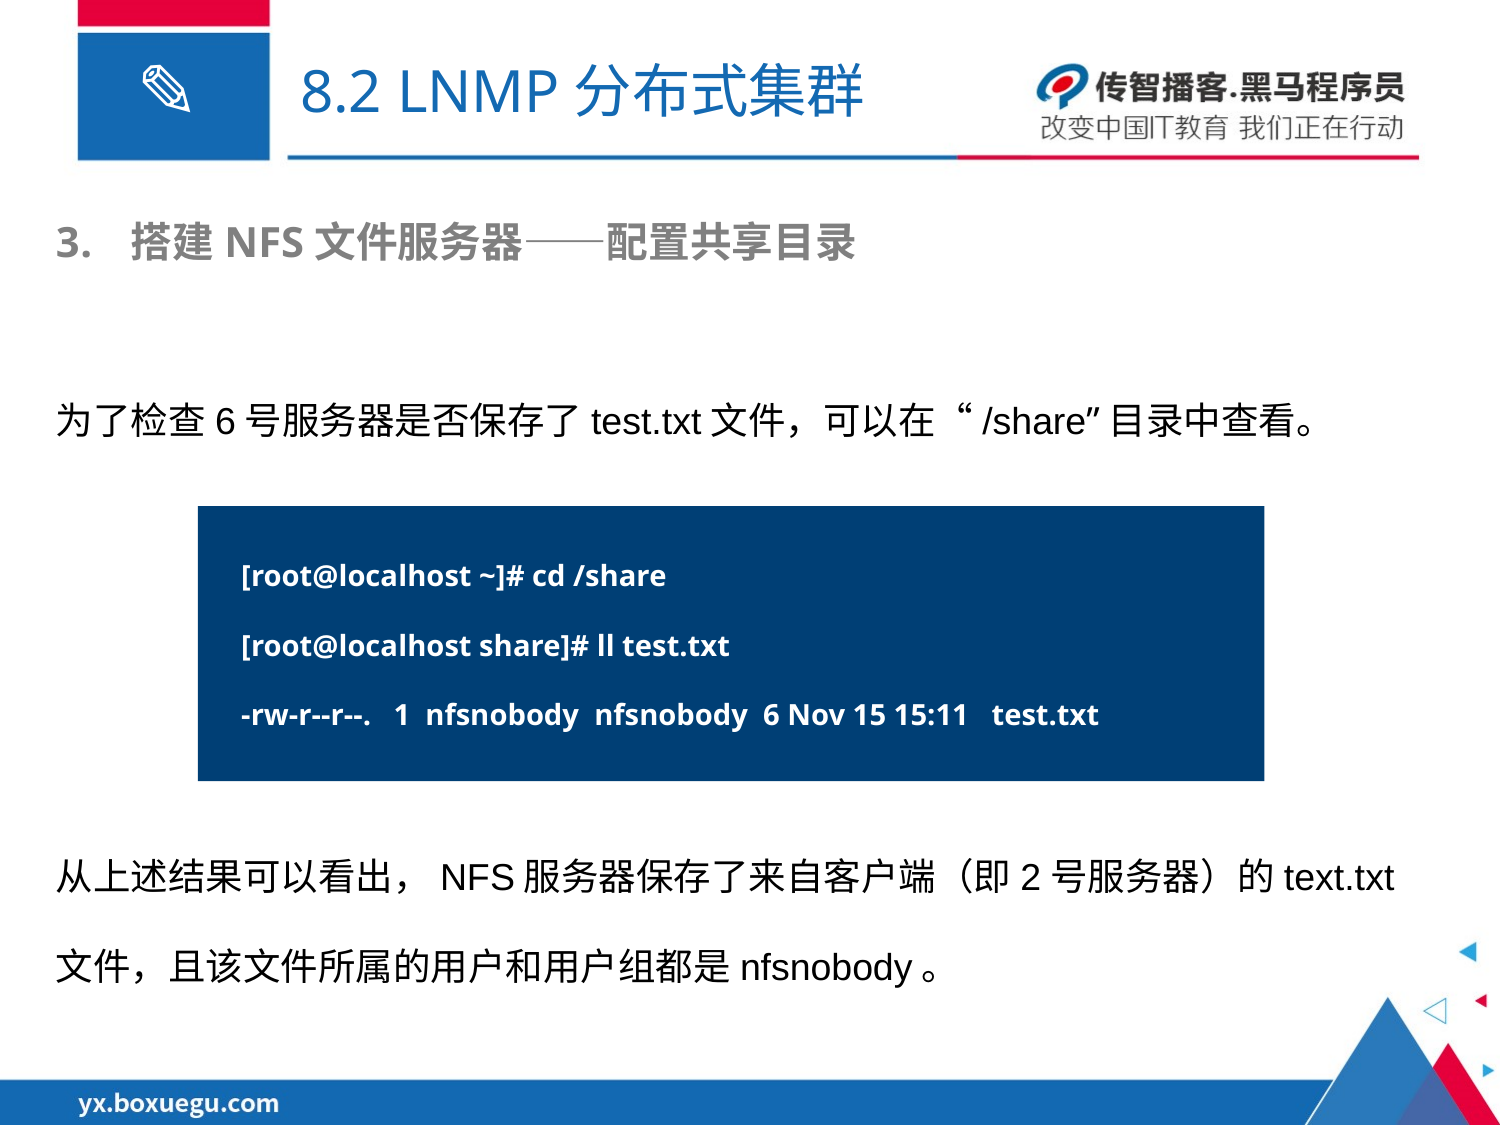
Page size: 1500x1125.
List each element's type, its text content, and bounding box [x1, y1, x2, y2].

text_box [197, 506, 1265, 813]
text_box 为了检查6号服务器是否保存了test.txt文件，可以在“/share”目录中查看。 [41, 344, 1448, 450]
text_box 从上述结果可以看出，NFS服务器保存了来自客户端（即2号服务器）的text.txt文件，且该文件所属的用户和用户组都是nfsnobody。 [41, 800, 1448, 996]
text_box 搭建NFS文件服务器——配置共享目录 [41, 208, 1424, 274]
picture [0, 0, 1500, 1125]
title 8.2 LNMP分布式集群 [285, 25, 1137, 153]
